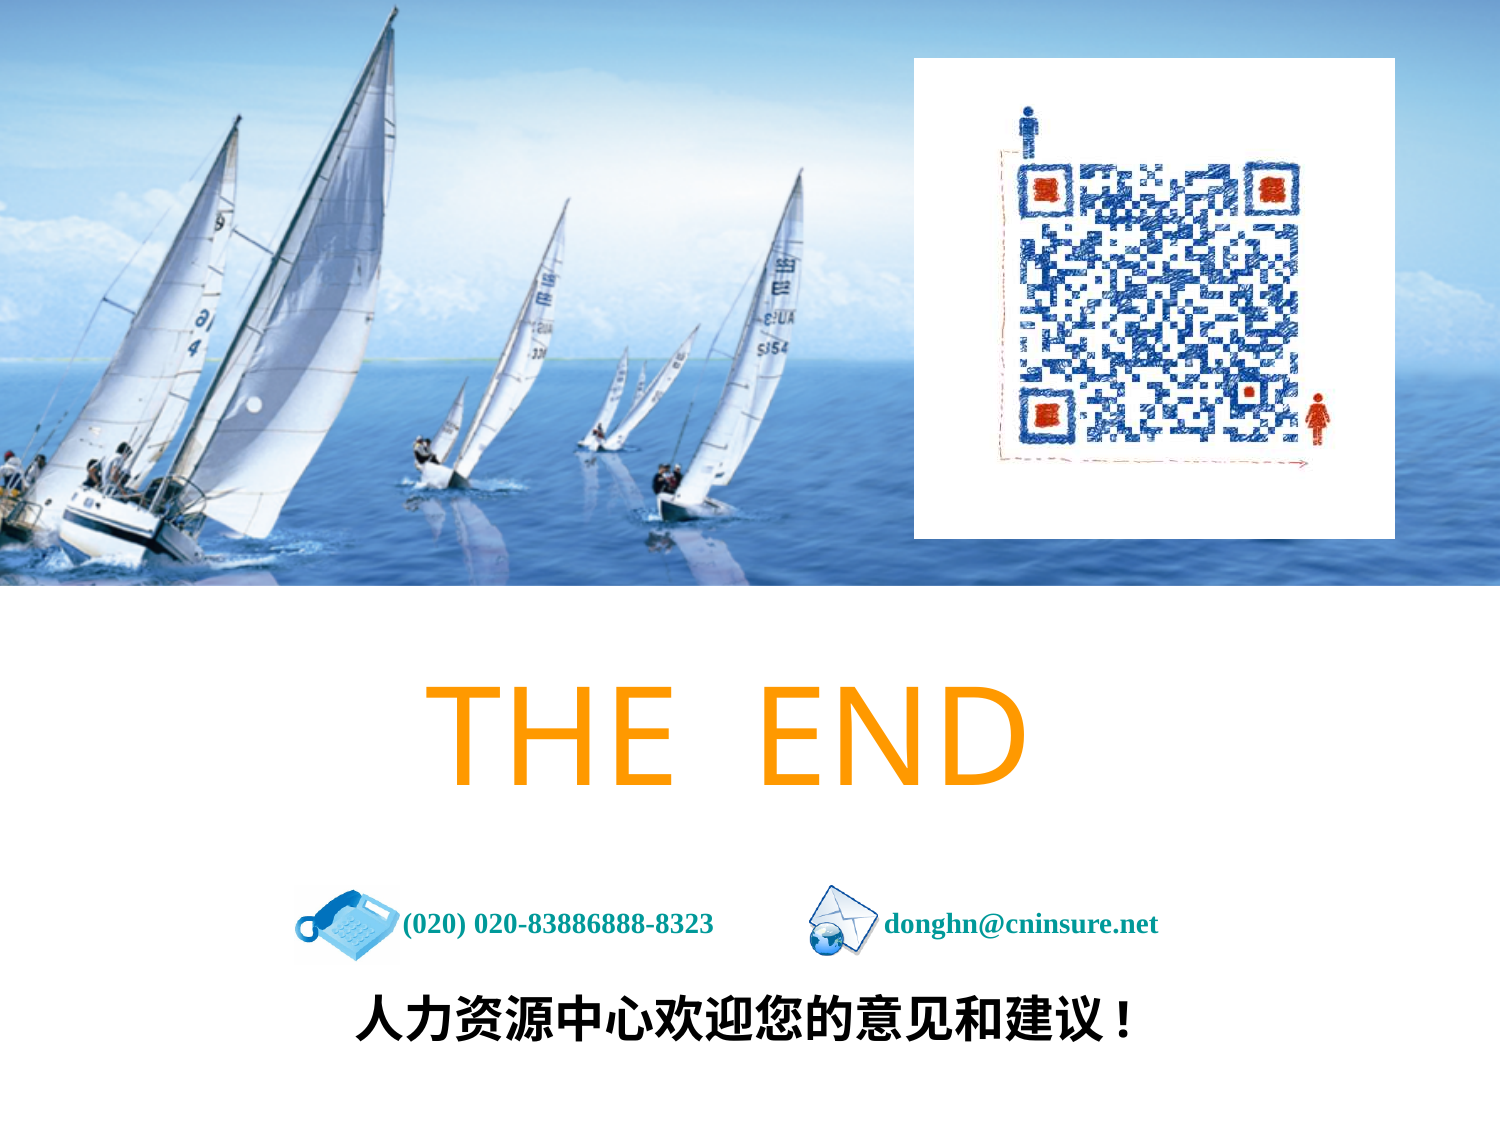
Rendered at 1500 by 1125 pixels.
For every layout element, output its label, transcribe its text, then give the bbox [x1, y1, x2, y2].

text_box (020) 020-83886888-8323 [404, 896, 730, 947]
picture [293, 884, 400, 965]
picture [809, 884, 881, 956]
picture [0, 0, 1500, 584]
text_box 人力资源中心欢迎您的意见和建议! [339, 979, 1146, 1055]
text_box donghn@cninsure.net [884, 896, 1174, 947]
text_box [0, 584, 1500, 1125]
